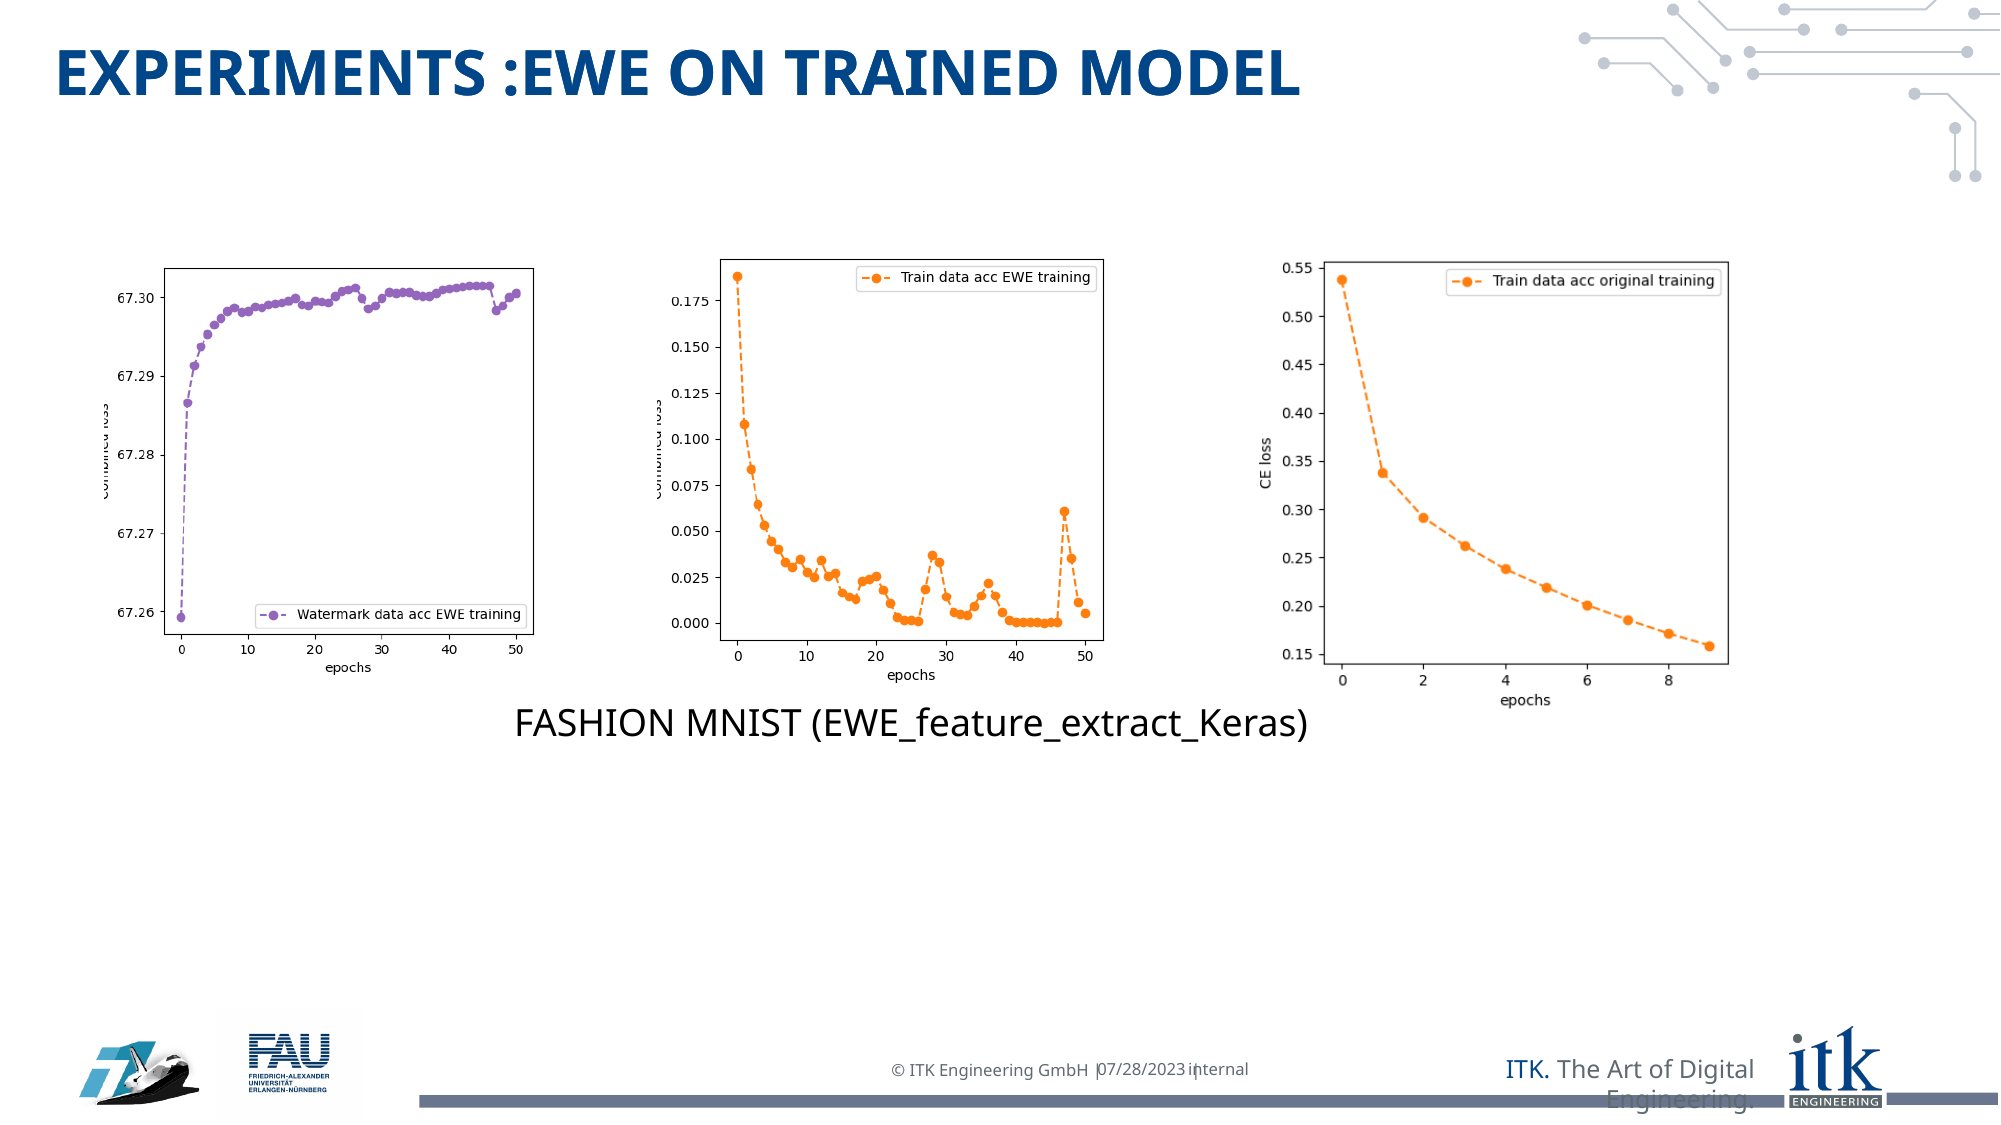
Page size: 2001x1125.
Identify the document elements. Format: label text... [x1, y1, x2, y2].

text_box 07/28/2023 [1094, 1058, 1189, 1079]
picture [657, 199, 1153, 694]
picture [77, 1039, 200, 1108]
picture [104, 210, 580, 686]
text_box FASHION MNIST (EWE_feature_extract_Keras) [499, 691, 1501, 752]
text_box Experiments :EWE on trained model [54, 32, 1605, 183]
picture [1258, 199, 1780, 721]
text_box internal [1189, 1058, 1401, 1079]
picture [1789, 1026, 1882, 1108]
picture [215, 1007, 364, 1119]
